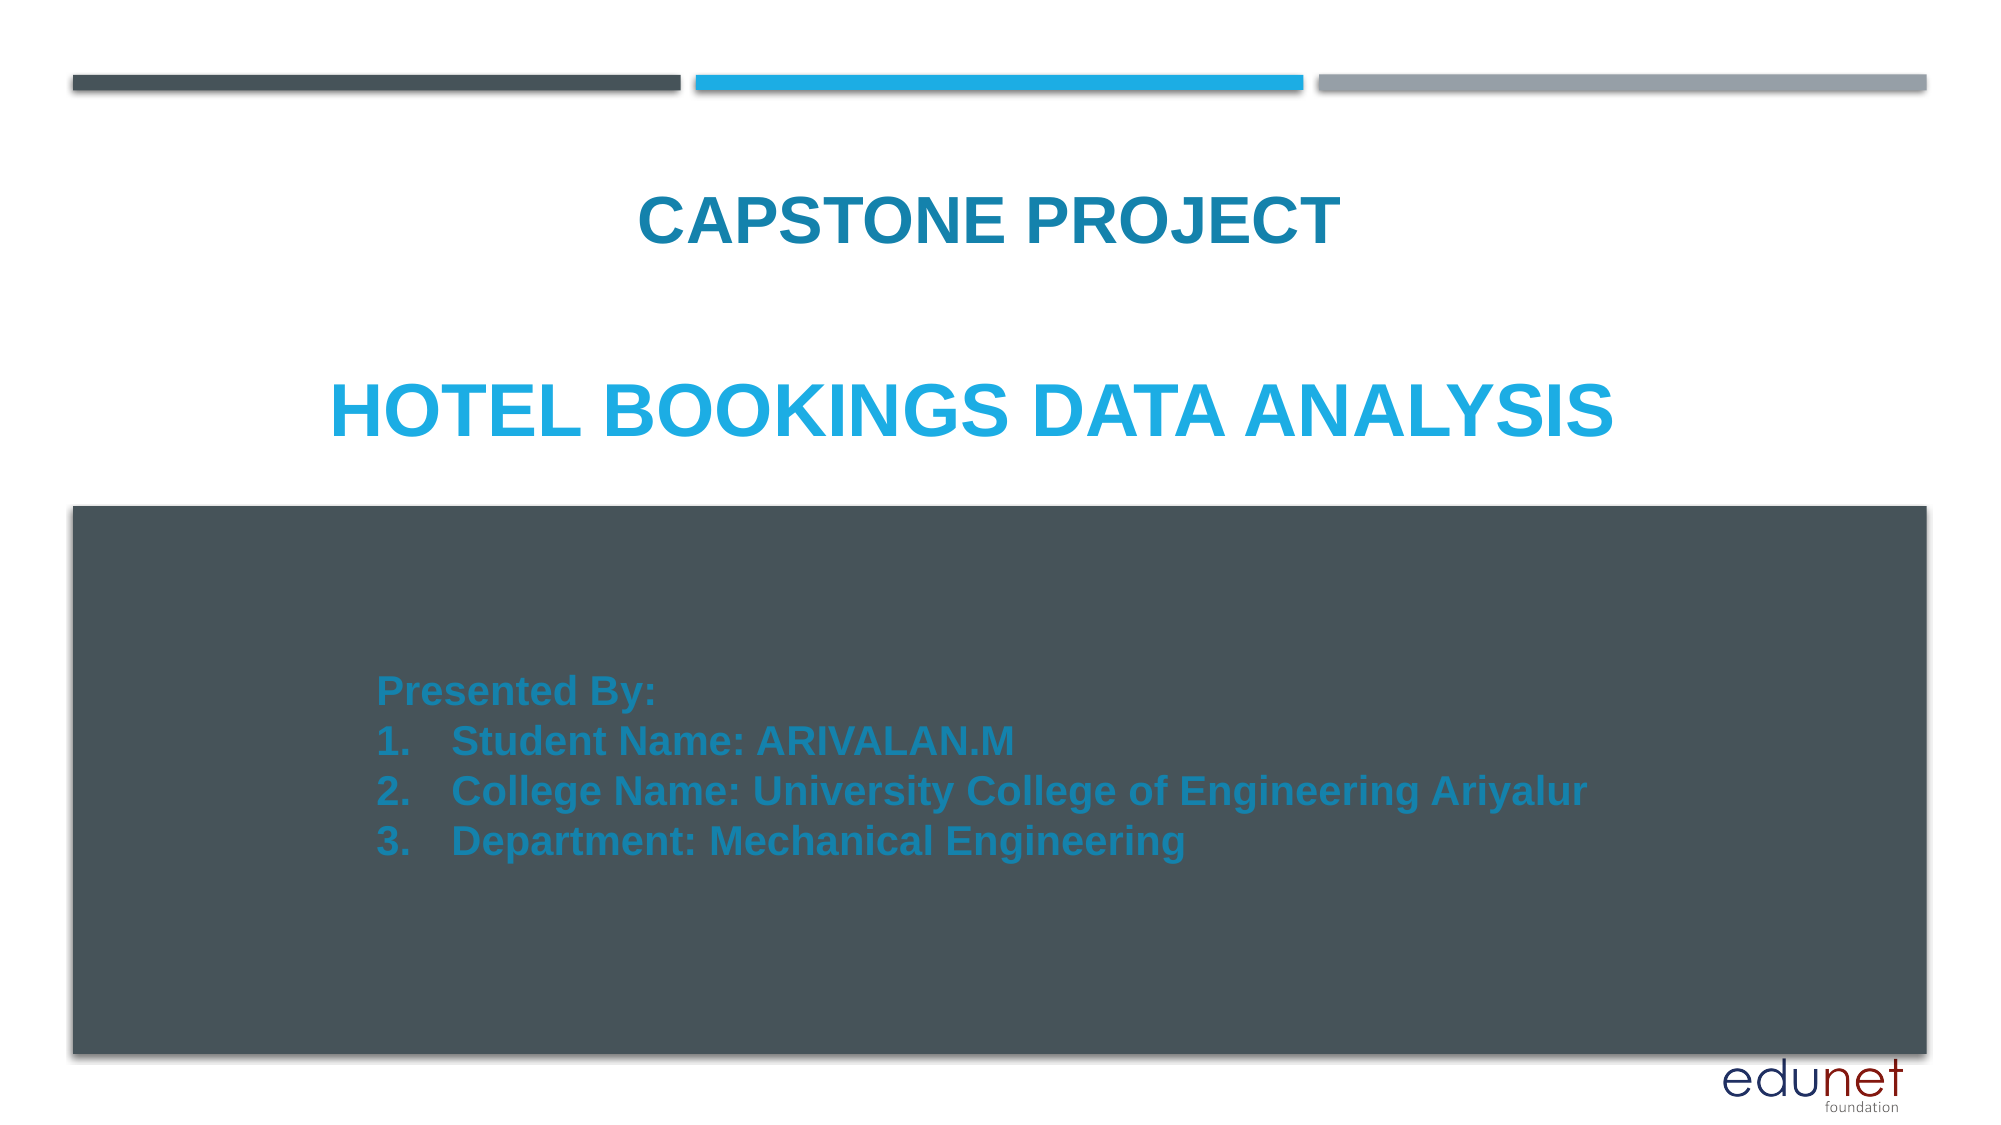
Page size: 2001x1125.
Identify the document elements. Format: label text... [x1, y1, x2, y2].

text_box CAPSTONE PROJECT [0, 169, 2000, 265]
picture [1719, 1056, 1905, 1116]
text_box Presented By: Student Name: ARIVALAN.M College Name: University College of Engineering Ariyalur Department: Mechanical Engineering [361, 656, 1671, 872]
title Hotel bookings data analysis [222, 298, 1723, 460]
